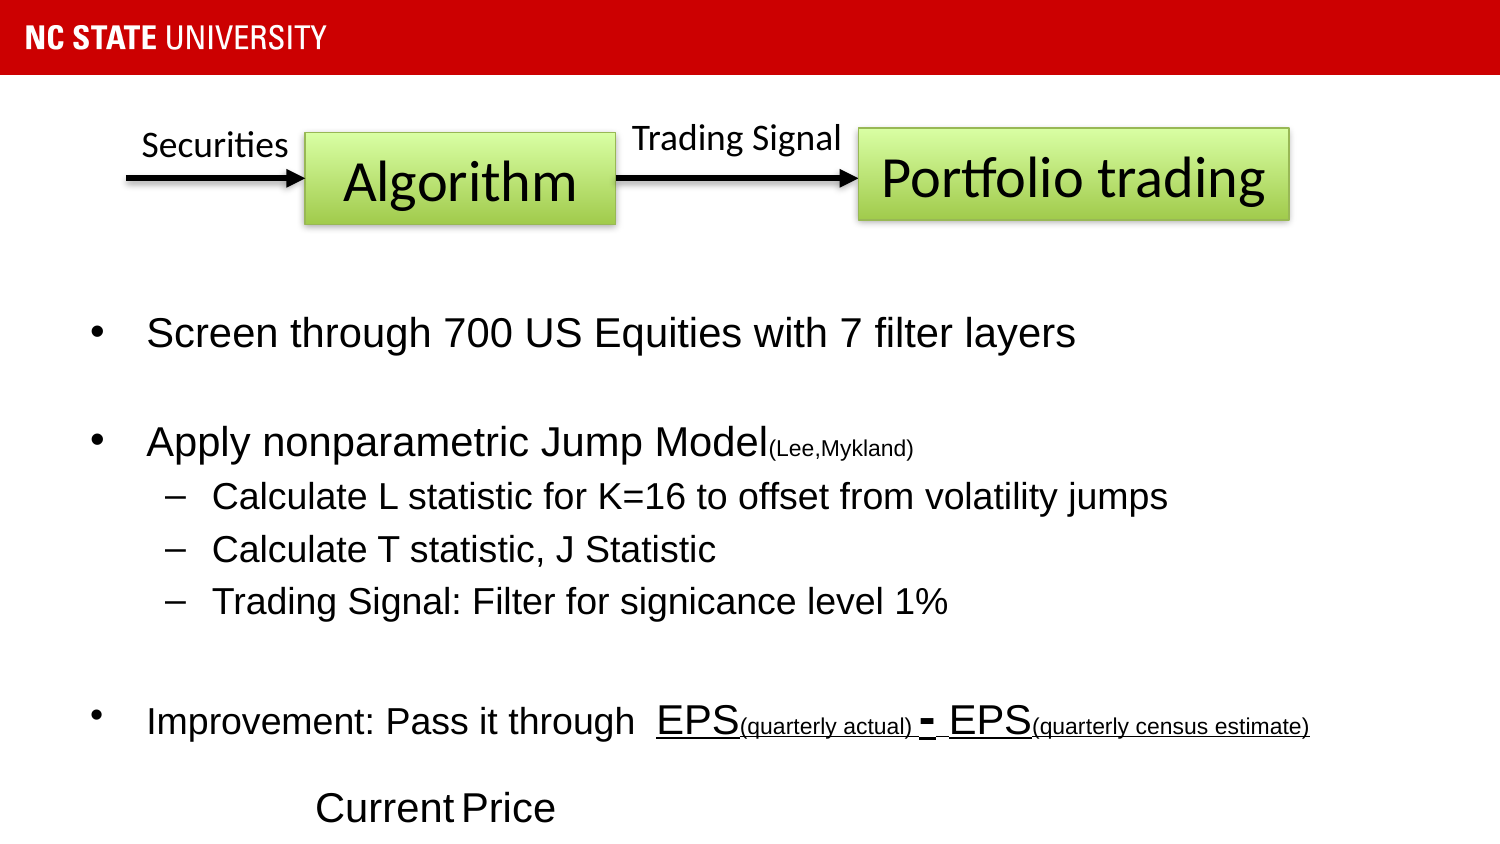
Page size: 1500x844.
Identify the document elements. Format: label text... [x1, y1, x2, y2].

text_box Algorithm [304, 132, 616, 225]
text_box Trading Signal [617, 105, 857, 166]
text_box Securities [126, 113, 305, 173]
list Screen through 700 US Equities with 7 filter layers Apply nonparametric Jump Model(Lee,Mykland) Calculate L statistic for K=16 to offset from volatility jumps Calculate T statistic, J Statistic Trading Signal: Filter for signicance level 1% Improvement: Pass it through EPS(quarterly actual) - EPS(quarterly census estimate) Current Price [75, 248, 1486, 844]
picture [0, 0, 1500, 75]
text_box Portfolio trading [858, 127, 1290, 221]
